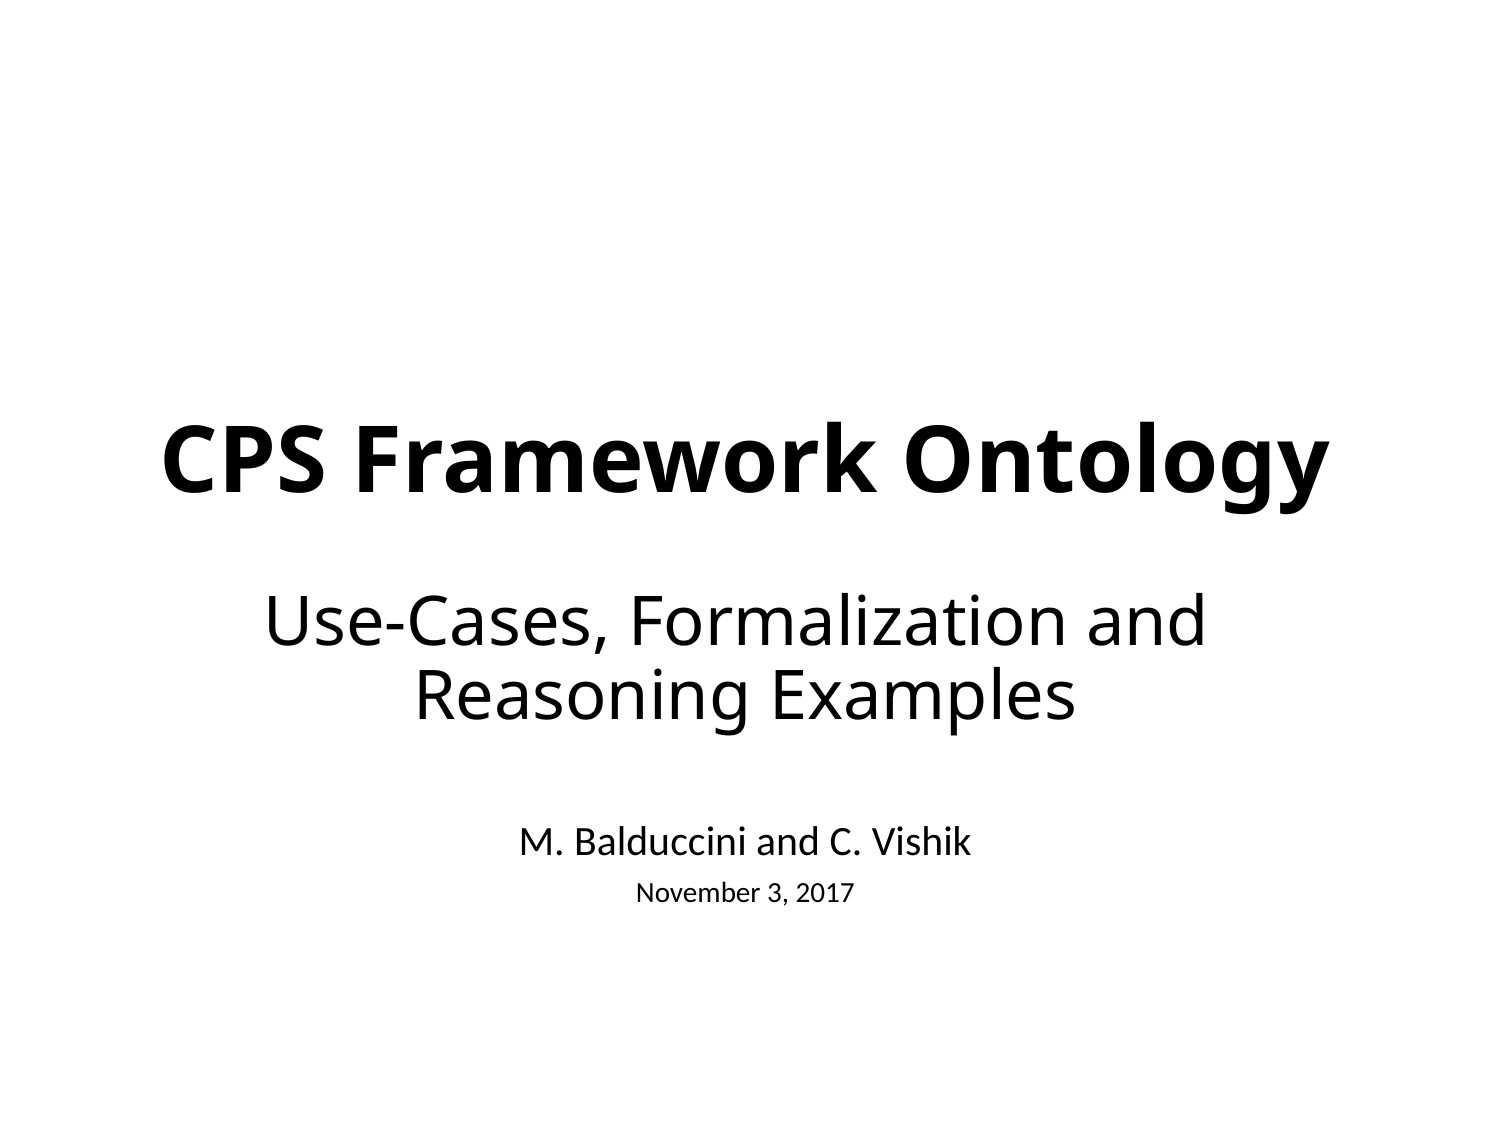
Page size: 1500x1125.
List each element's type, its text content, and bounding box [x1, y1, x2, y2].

text_box CPS Framework Ontology Use-Cases, Formalization and Reasoning Examples [142, 392, 1348, 743]
text_box M. Balduccini and C. Vishik November 3, 2017 [393, 811, 1098, 988]
